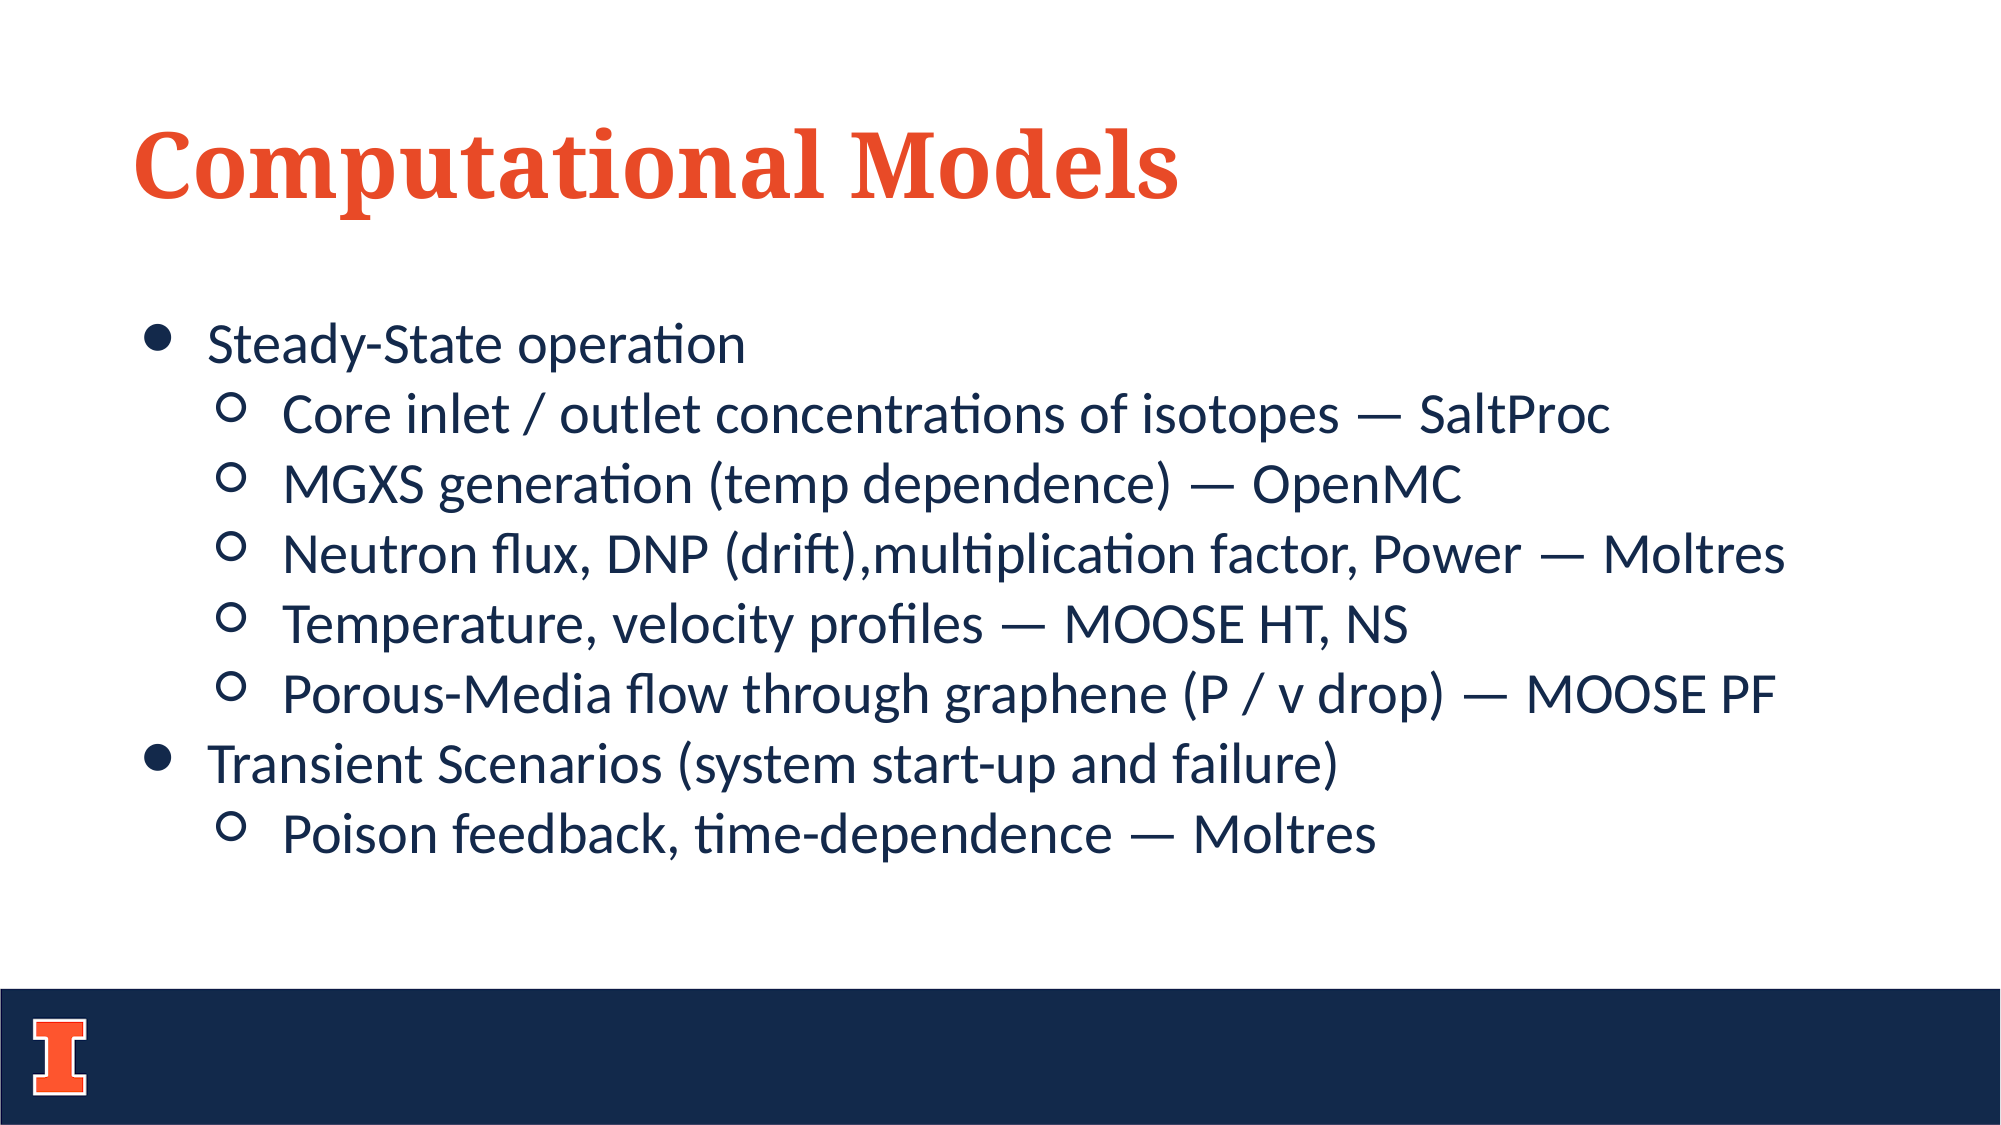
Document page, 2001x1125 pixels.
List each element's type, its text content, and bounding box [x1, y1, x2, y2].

title Computational Models [116, 59, 2000, 278]
picture [0, 0, 2001, 1125]
text_box Steady-State operation Core inlet / outlet concentrations of isotopes — SaltProc MGXS generation (temp dependence) — OpenMC Neutron flux, DNP (drift),multiplication factor, Power — Moltres Temperature, velocity profiles — MOOSE HT, NS Porous-Media flow through graphene (P / v drop) — MOOSE PF Transient Scenarios (system start-up and failure) Poison feedback, time-dependence — Moltres [117, 290, 1875, 912]
